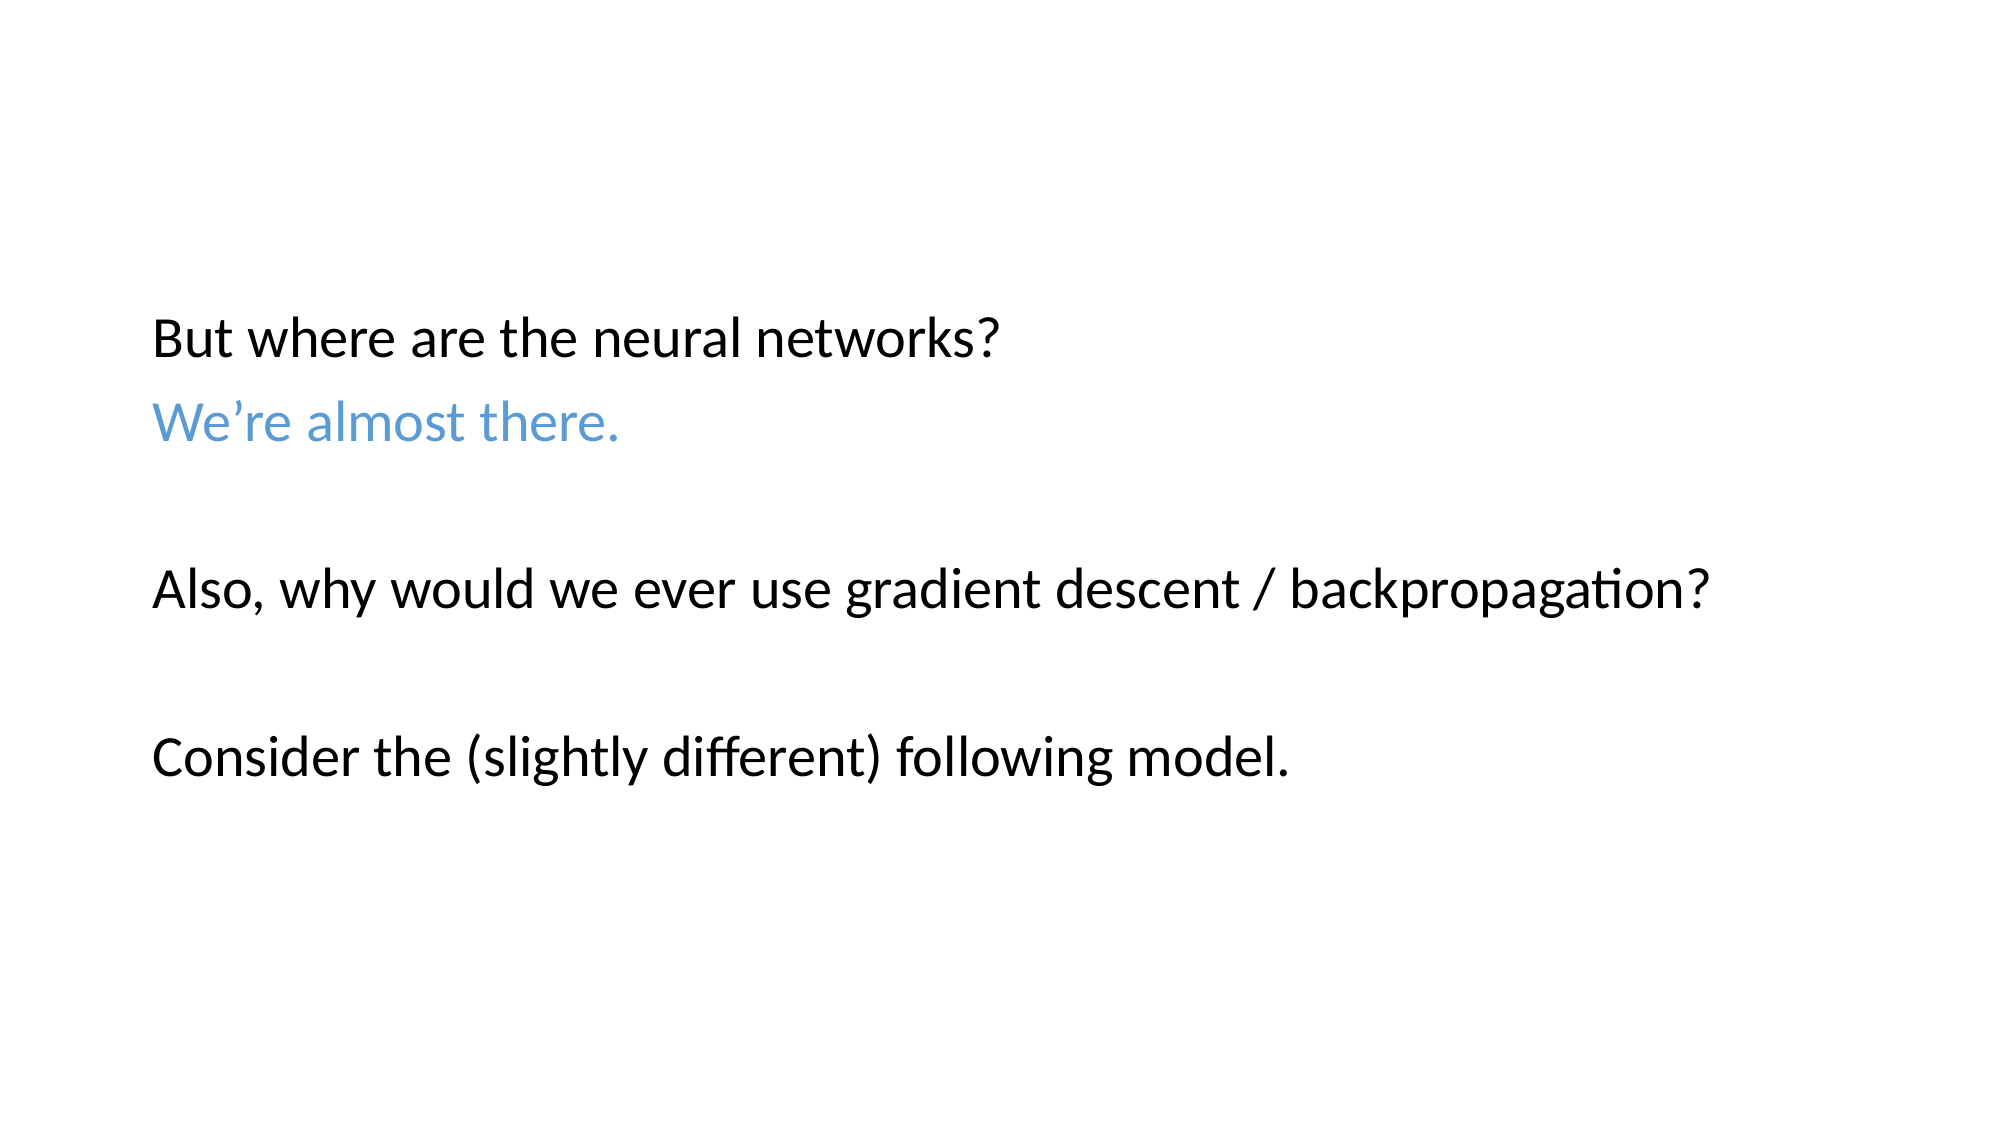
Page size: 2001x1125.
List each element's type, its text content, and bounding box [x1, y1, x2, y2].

list But where are the neural networks? We’re almost there. Also, why would we ever use gradient descent / backpropagation? Consider the (slightly different) following model. [137, 299, 1863, 1014]
